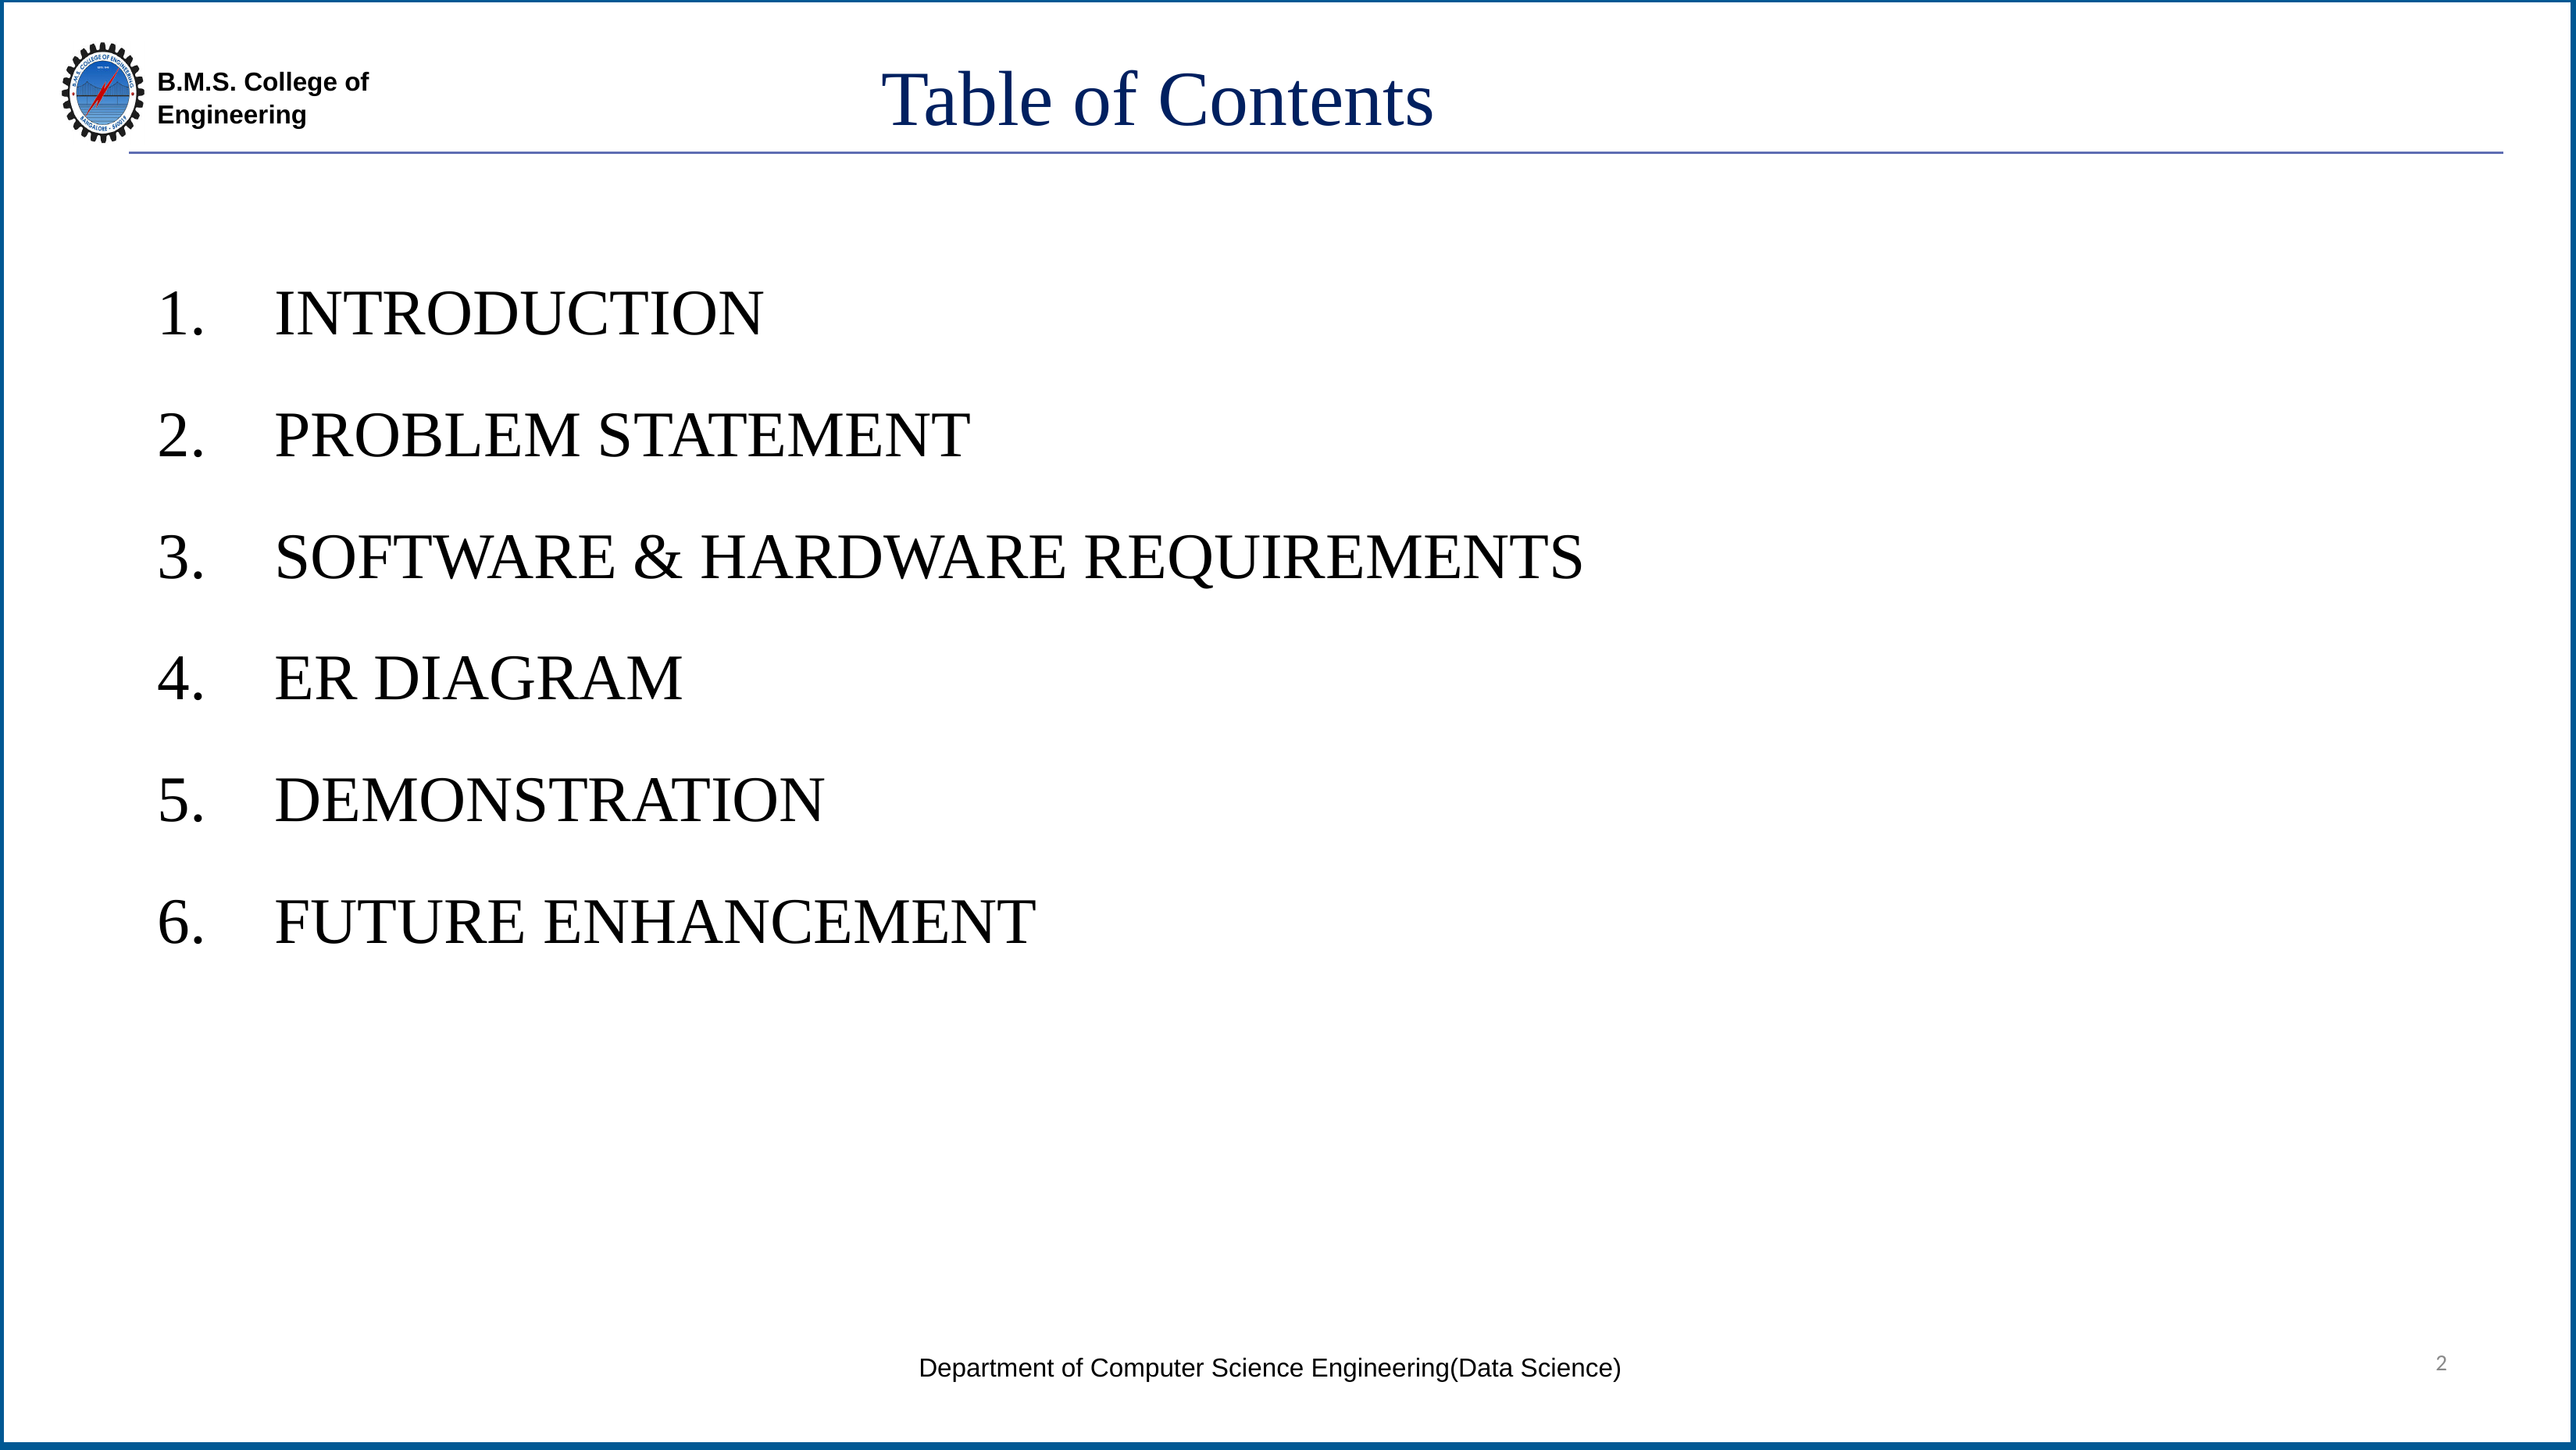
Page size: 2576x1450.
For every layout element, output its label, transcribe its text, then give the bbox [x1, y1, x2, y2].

picture [59, 41, 145, 145]
text_box Table of Contents [879, 45, 2178, 141]
text_box [0, 0, 2576, 1448]
text_box INTRODUCTION PROBLEM STATEMENT SOFTWARE & HARDWARE REQUIREMENTS ER DIAGRAM DEMONSTRATION FUTURE ENHANCEMENT [145, 236, 2447, 1049]
text_box Department of Computer Science Engineering(Data Science) [907, 1345, 2576, 1388]
slide_number 2 [1854, 1388, 2448, 1450]
text_box B.M.S. College of Engineering [148, 59, 483, 135]
